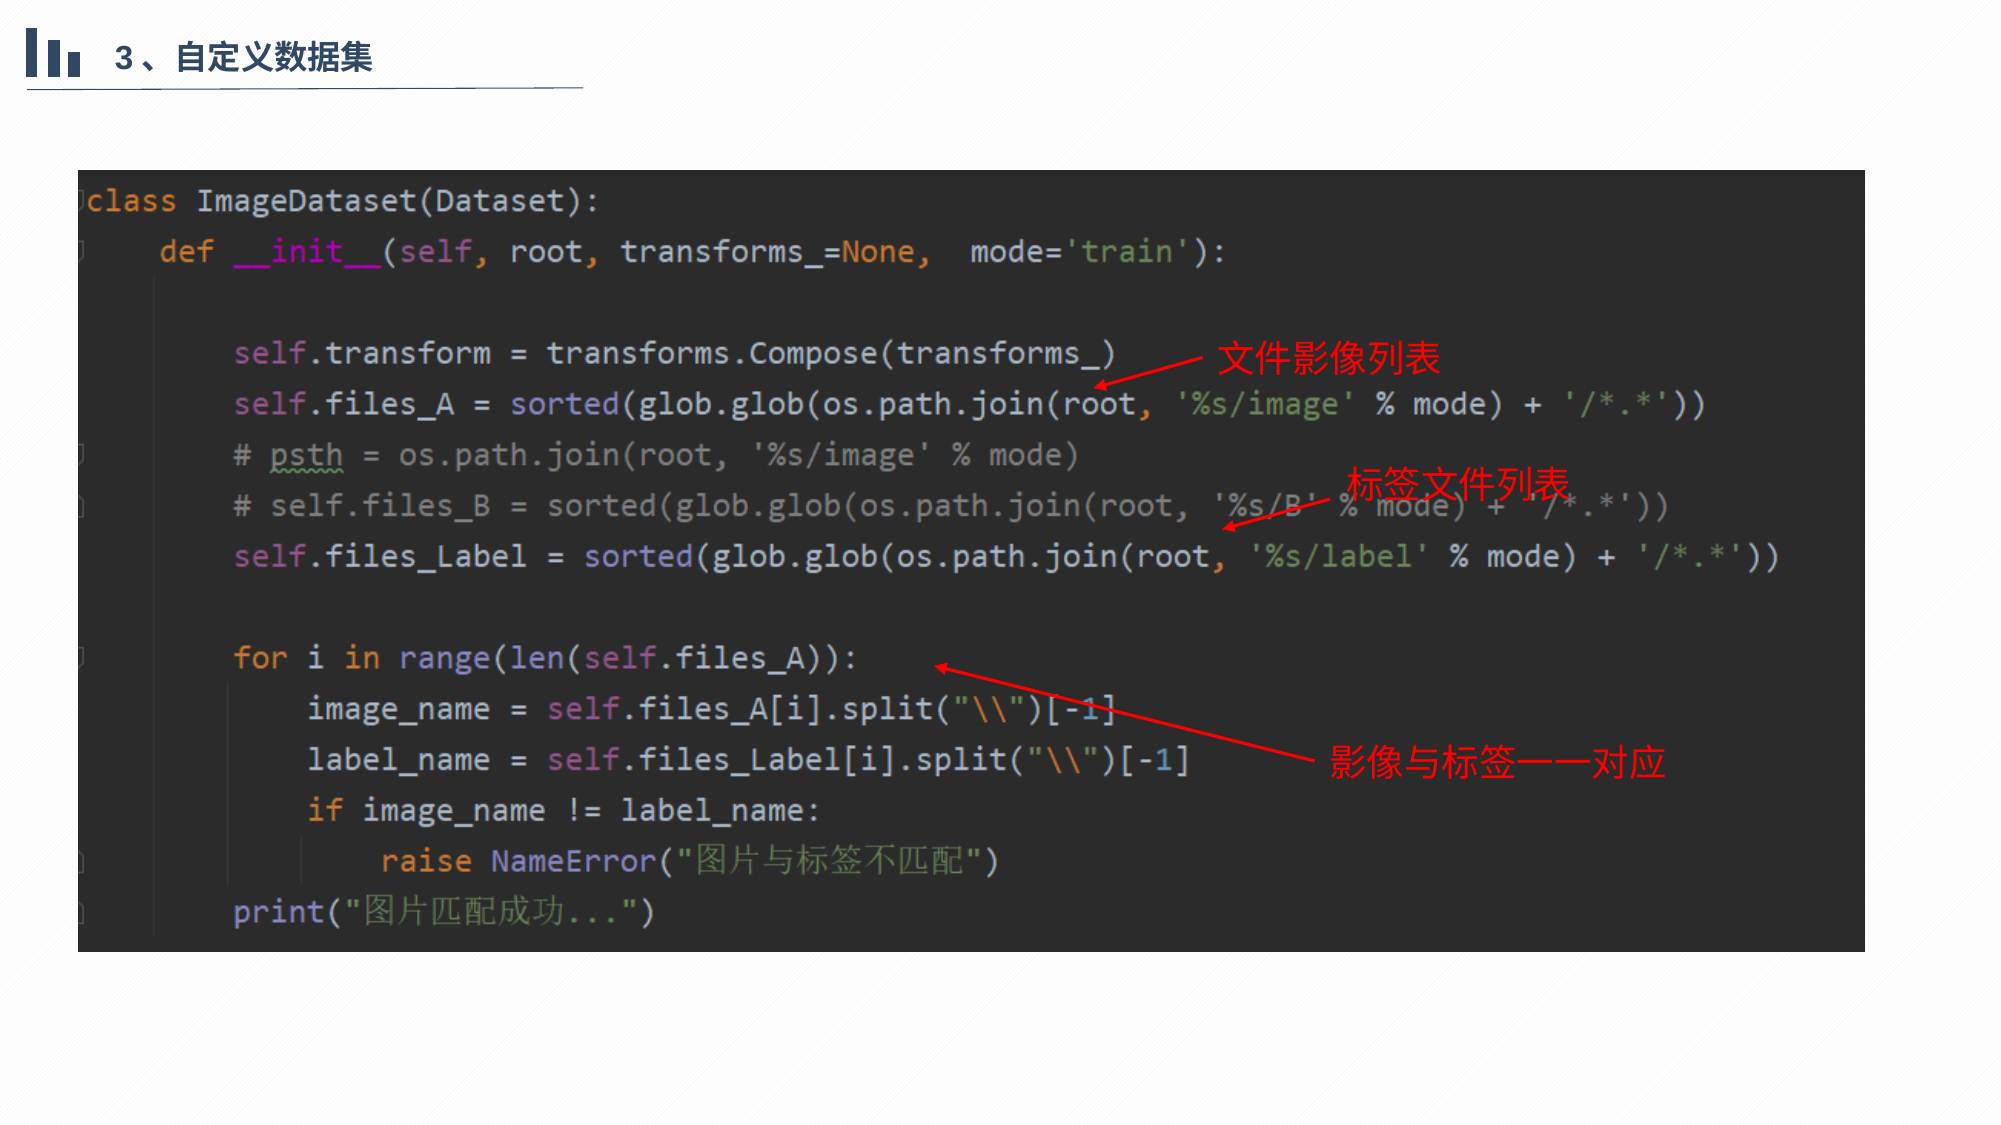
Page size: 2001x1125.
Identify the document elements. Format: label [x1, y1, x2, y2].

text_box [26, 29, 699, 90]
text_box [1222, 499, 1331, 530]
picture [78, 170, 1865, 952]
text_box [1093, 357, 1202, 389]
text_box [934, 665, 1313, 762]
